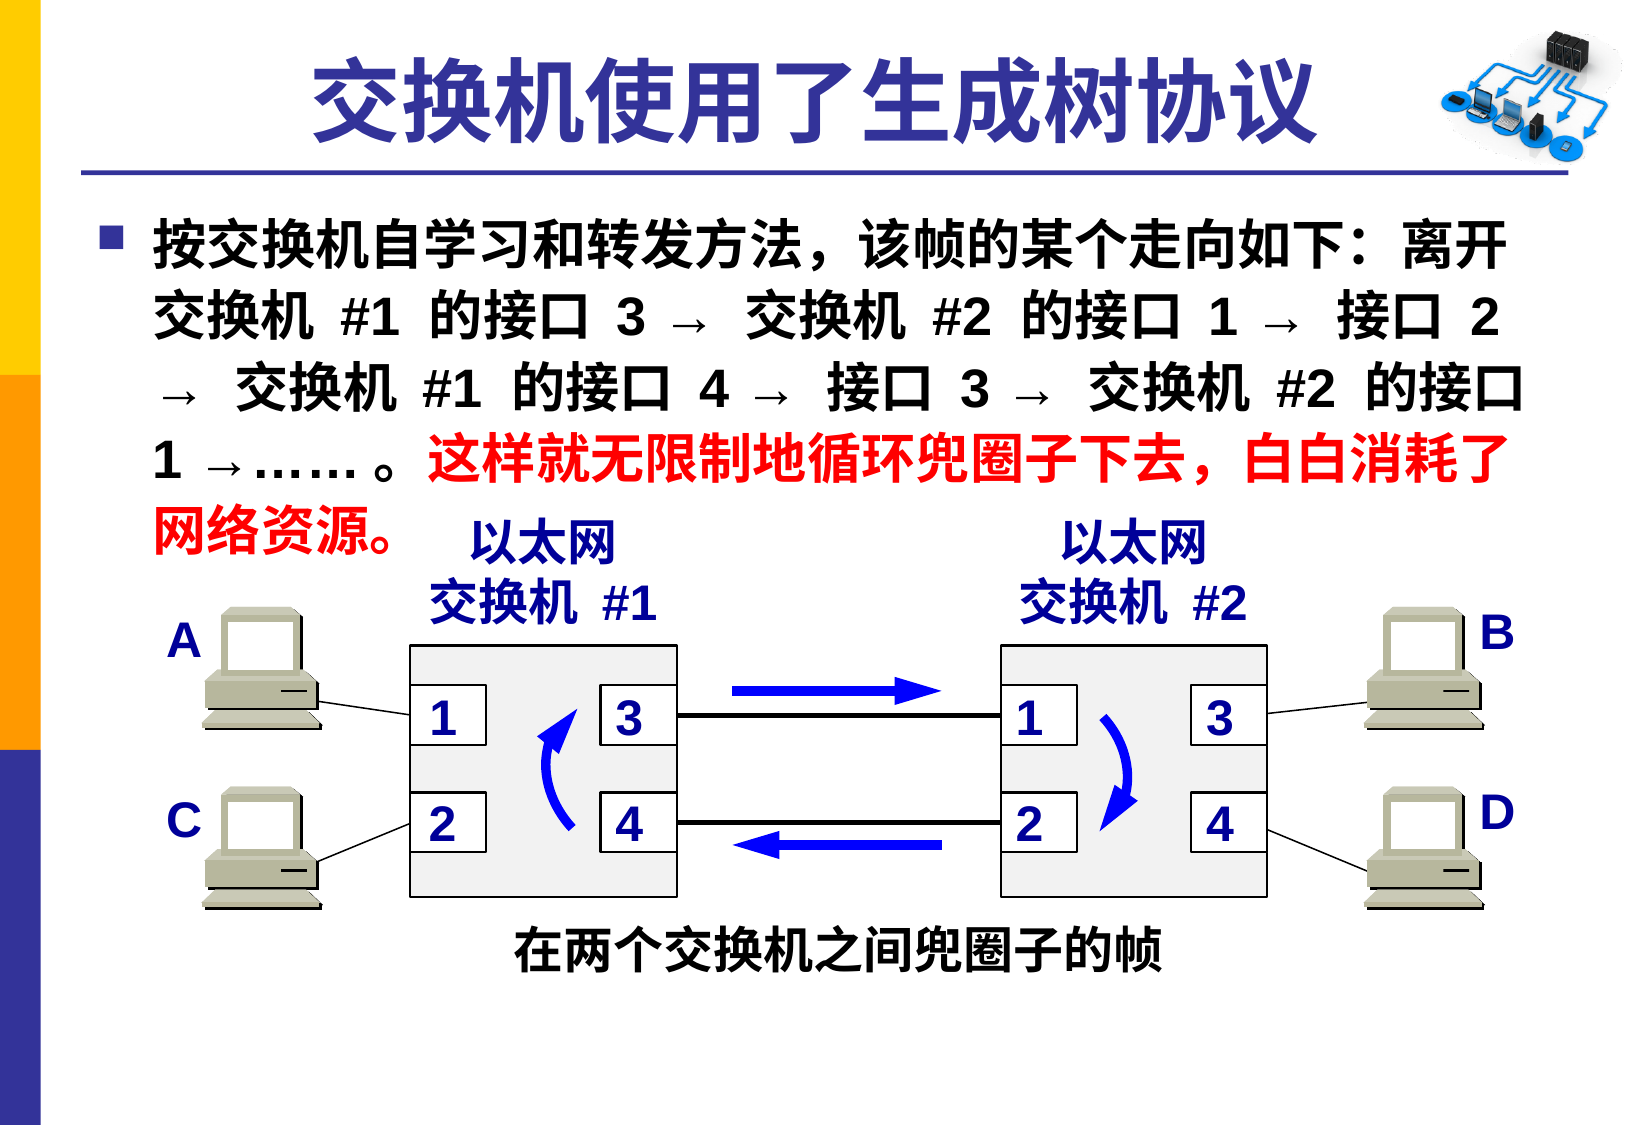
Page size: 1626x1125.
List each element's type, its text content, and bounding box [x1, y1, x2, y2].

text_box 在两个交换机之间兜圈子的帧 [379, 920, 1297, 986]
title 交换机使用了生成树协议 [81, 30, 1569, 161]
picture [1438, 30, 1624, 165]
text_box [150, 503, 1532, 912]
list 按交换机自学习和转发方法，该帧的某个走向如下：离开交换机 #1 的接口 3 → 交换机 #2 的接口 1 → 接口 2 → 交换机 #1 的接口 4 → 接口 3 → 交换机 #2 的接口 1 →……。这样就无限制地循环兜圈子下去，白白消耗了网络资源。 [81, 196, 1569, 1006]
